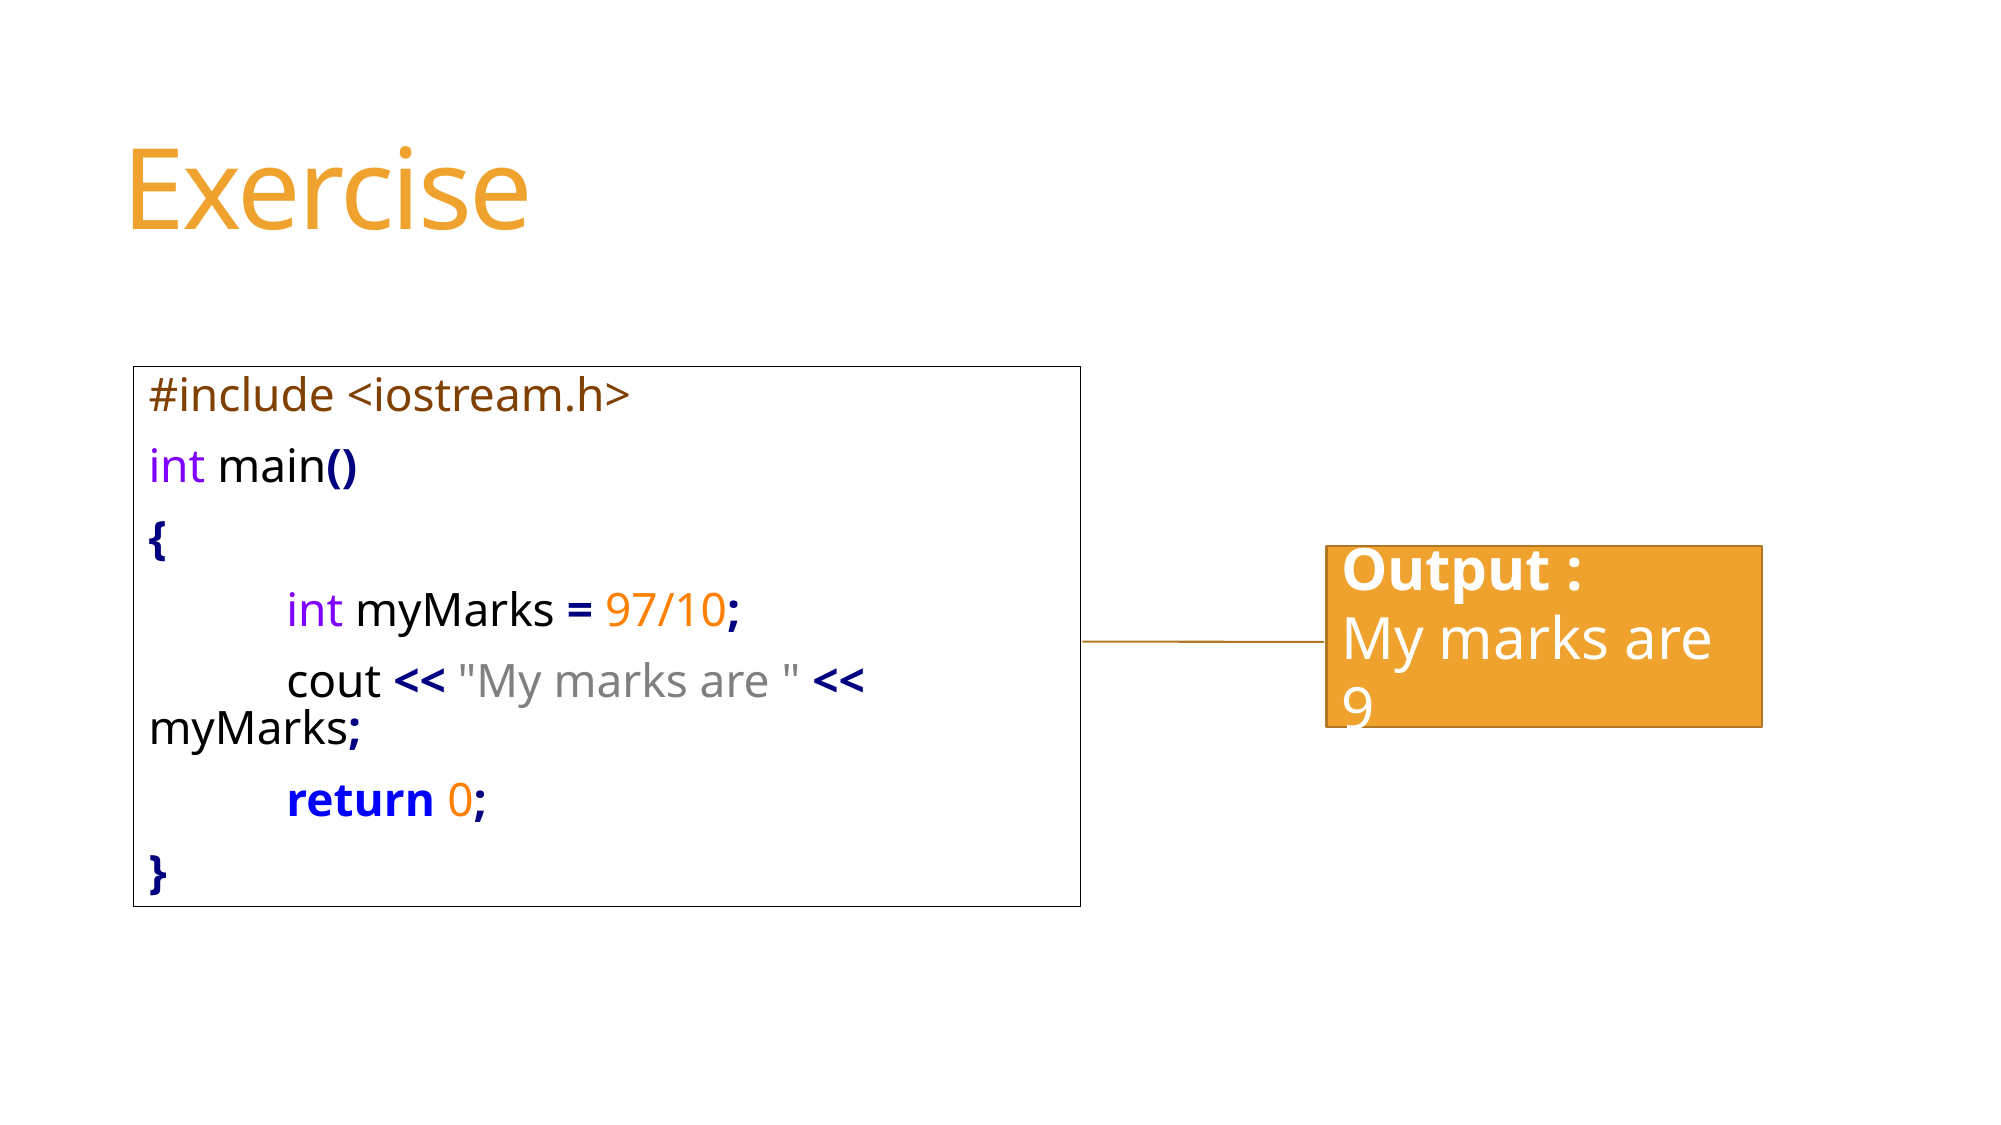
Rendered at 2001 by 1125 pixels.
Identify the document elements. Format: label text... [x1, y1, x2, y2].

text_box Output : My marks are 9 [1082, 545, 1763, 728]
title Exercise [107, 58, 1875, 331]
list #include <iostream.h> int main() { int myMarks = 97/10; cout << "My marks are " << myMarks; return 0; } [133, 366, 1081, 907]
